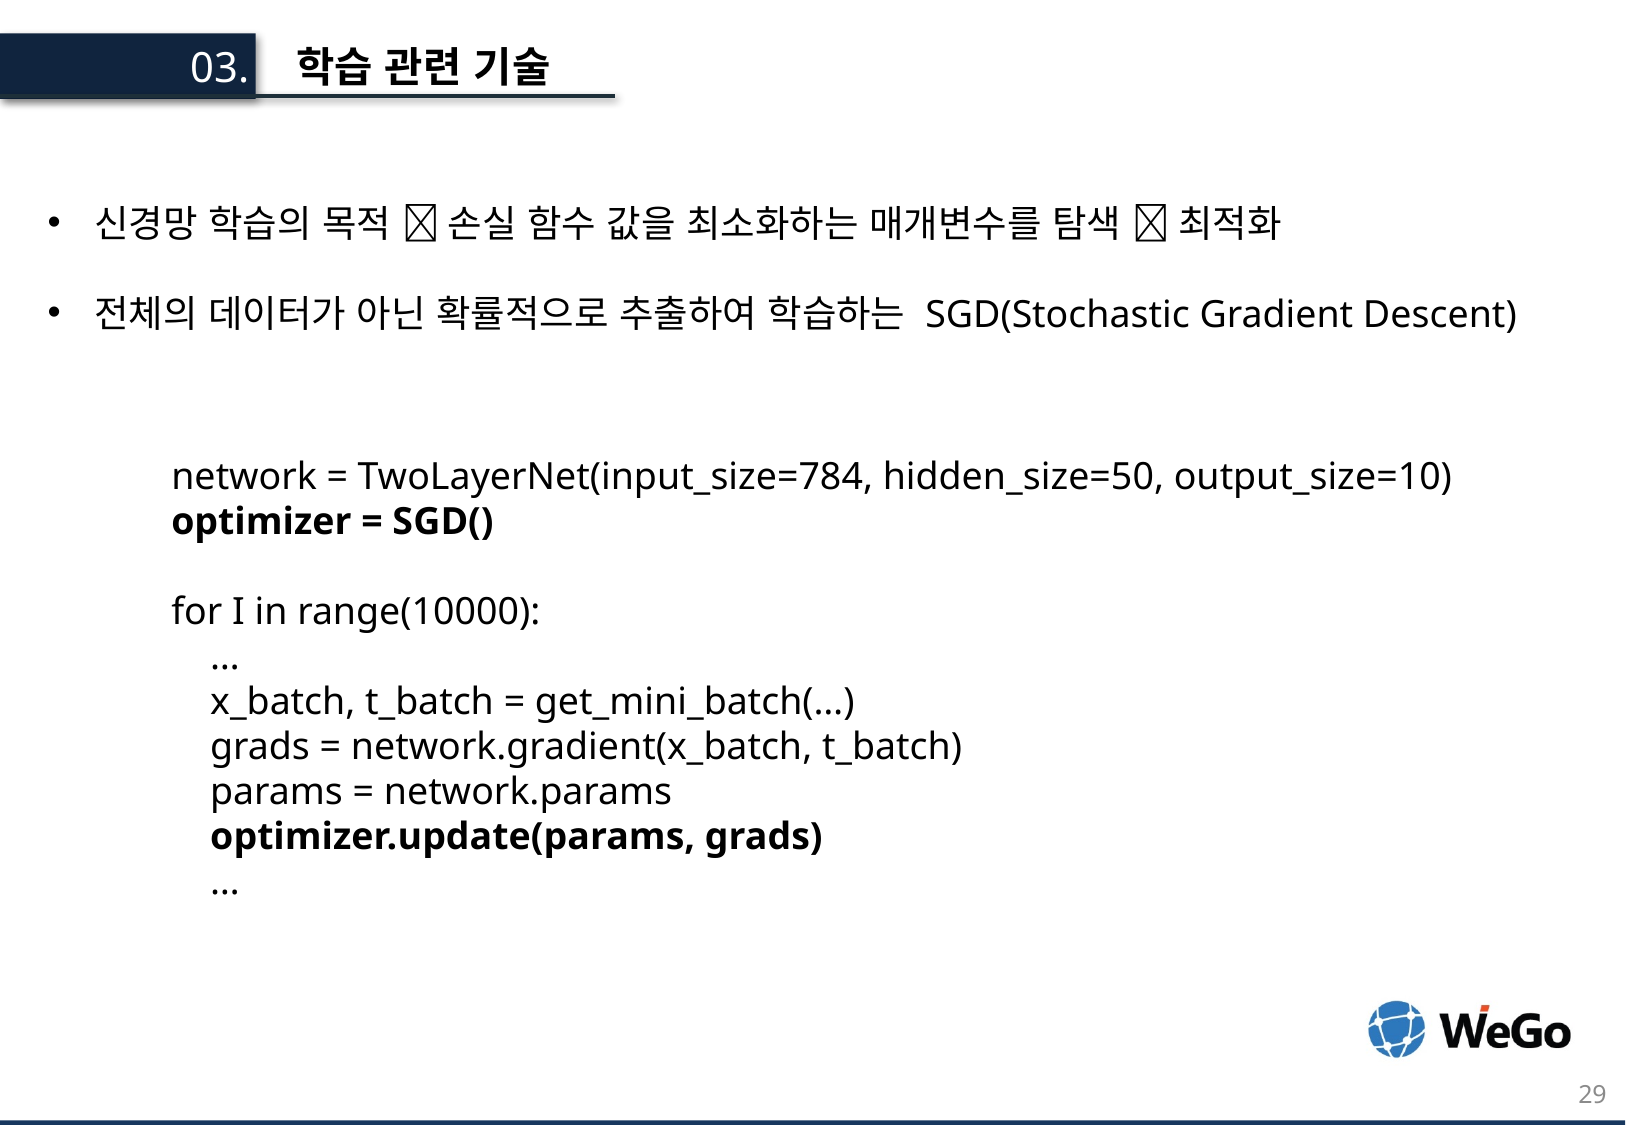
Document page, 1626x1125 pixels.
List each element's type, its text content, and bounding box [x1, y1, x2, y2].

picture [1355, 990, 1590, 1065]
slide_number 29 [1242, 1065, 1622, 1125]
text_box 학습 관련 기술 [281, 33, 566, 95]
text_box network = TwoLayerNet(input_size=784, hidden_size=50, output_size=10) optimizer = SGD() for I in range(10000): … x_batch, t_batch = get_mini_batch(…) grads = network.gradient(x_batch, t_batch) params = network.params optimizer.update(params, grads) … [156, 444, 1469, 955]
text_box 신경망 학습의 목적  손실 함수 값을 최소화하는 매개변수를 탐색  최적화 전체의 데이터가 아닌 확률적으로 추출하여 학습하는 SGD(Stochastic Gradient Descent) [32, 147, 1581, 342]
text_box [0, 33, 263, 95]
